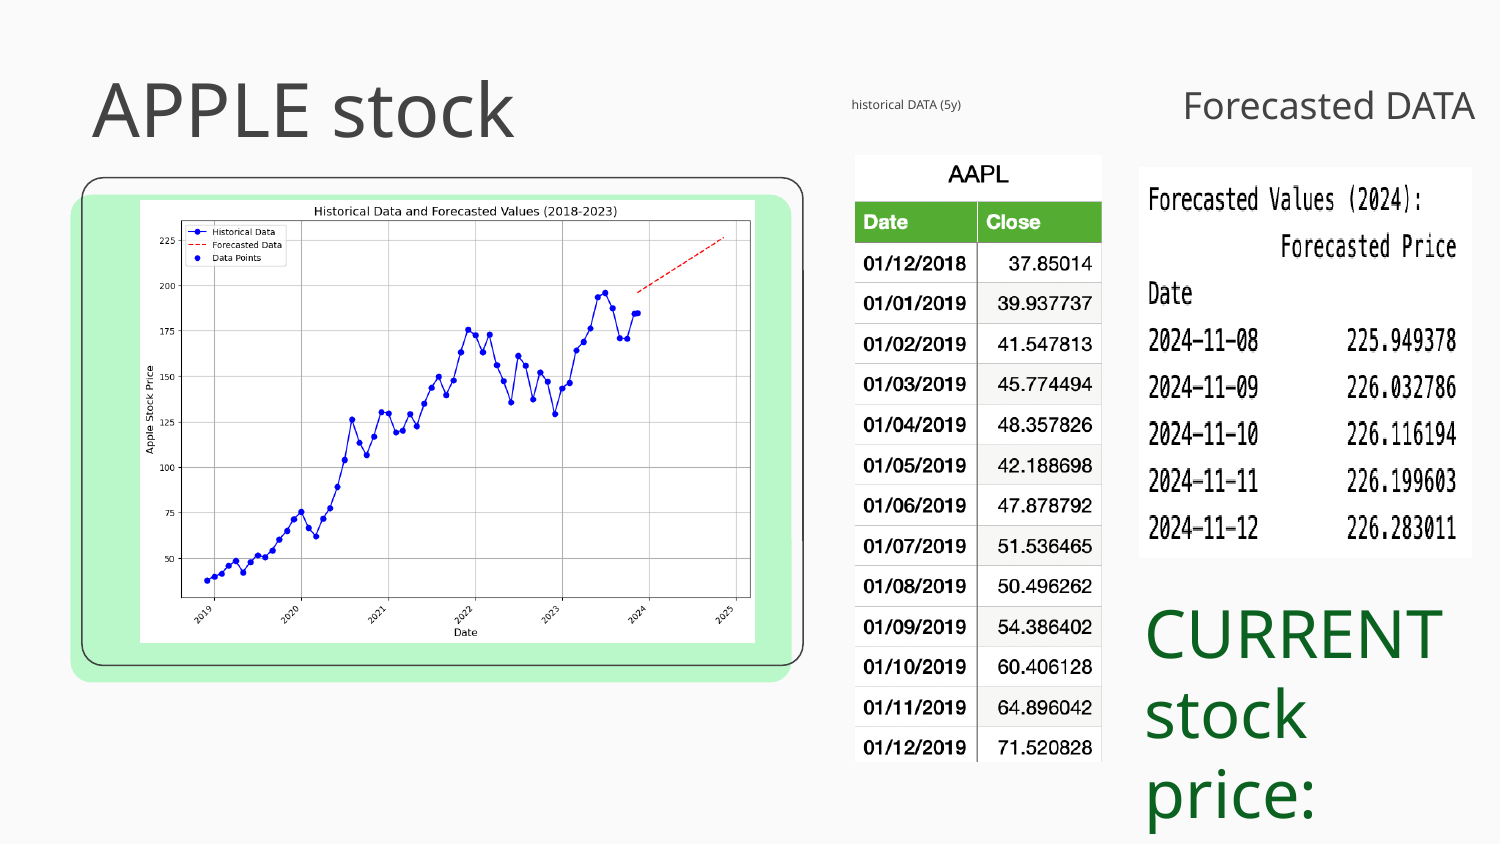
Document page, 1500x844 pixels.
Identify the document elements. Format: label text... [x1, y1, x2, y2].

picture [855, 155, 1102, 763]
title historical DATA (5y) [836, 81, 1130, 127]
text_box CURRENT stock price: 184,8$ [1129, 584, 1485, 844]
picture [1138, 166, 1472, 559]
text_box Forecasted DATA [1167, 70, 1500, 138]
text_box APPLE stock [77, 40, 600, 168]
picture [140, 200, 755, 643]
